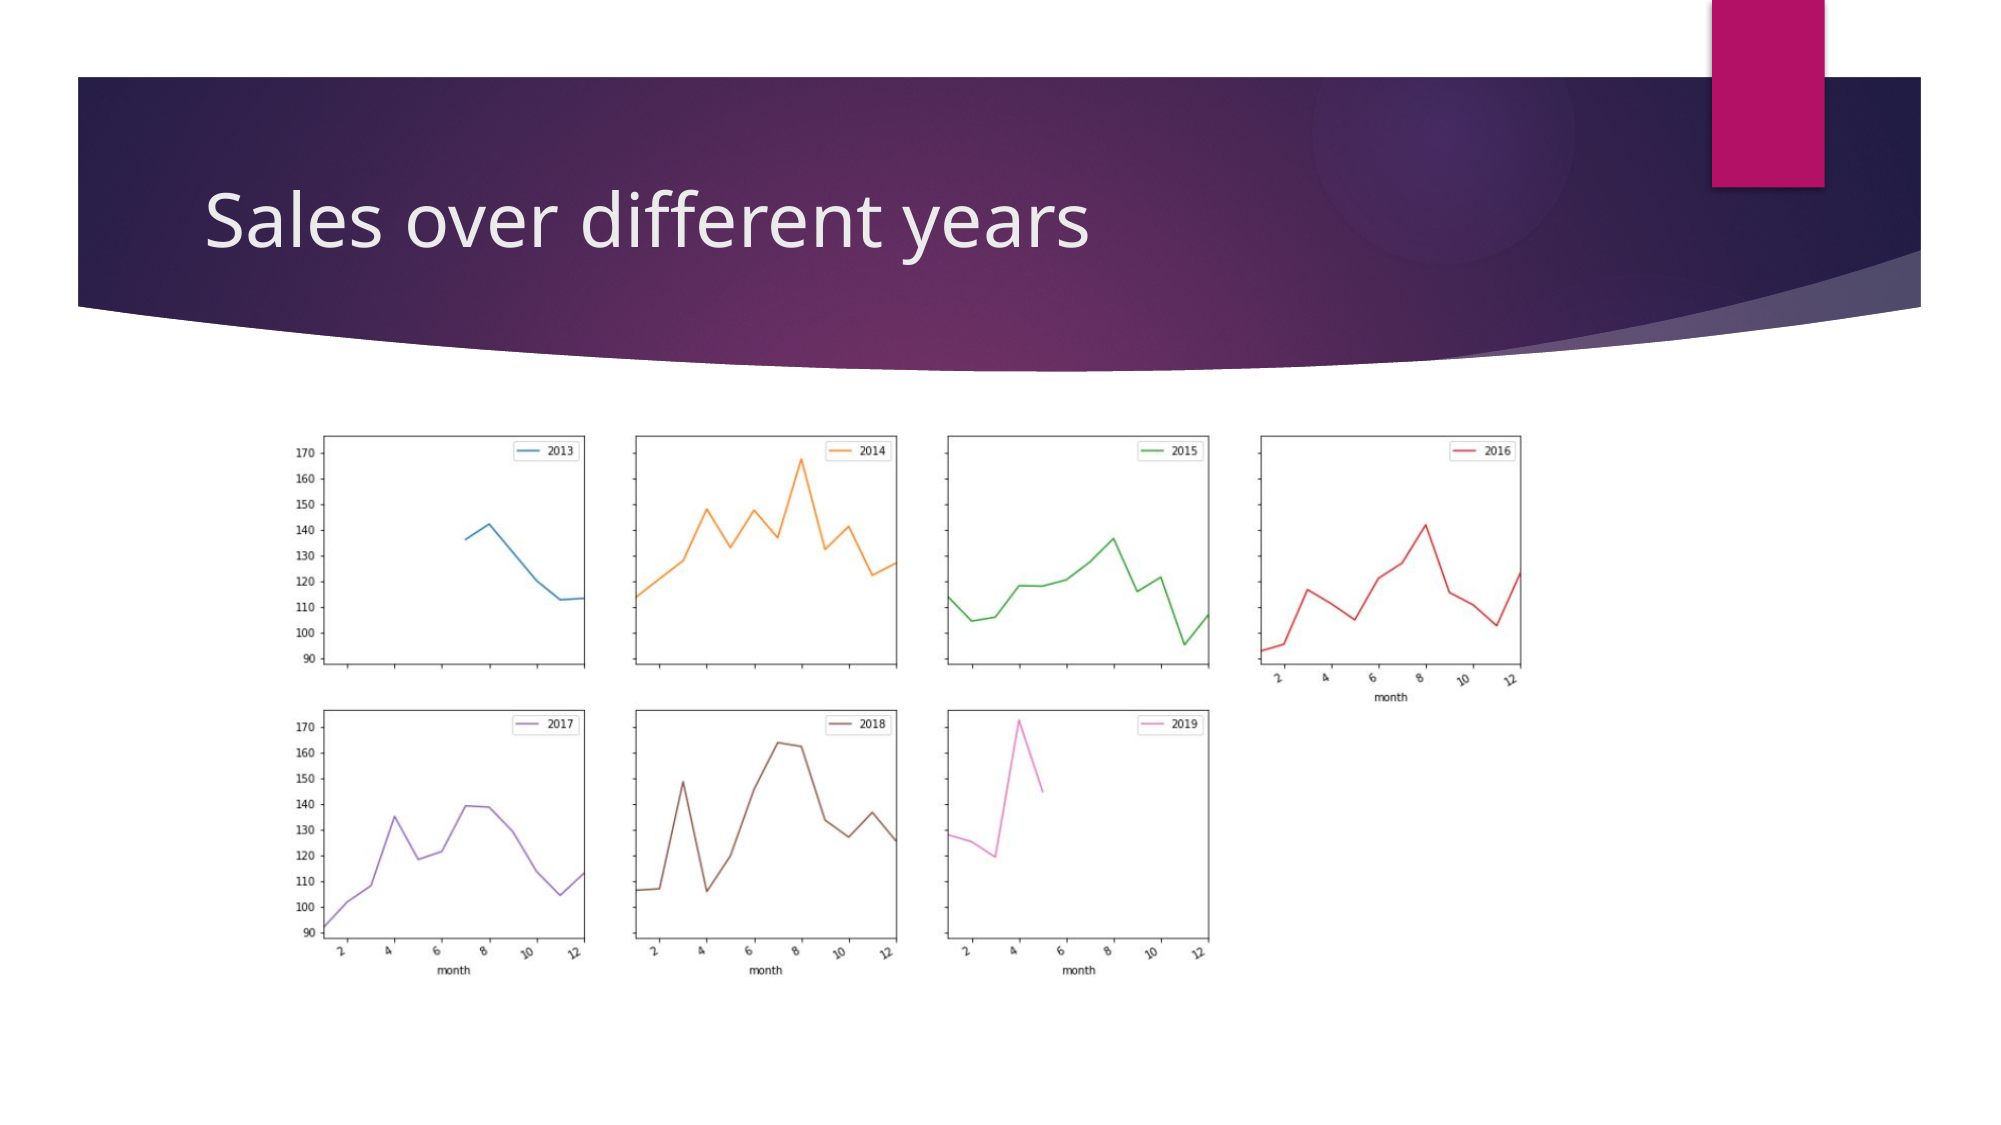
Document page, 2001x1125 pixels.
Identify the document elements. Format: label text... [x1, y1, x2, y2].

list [283, 426, 1544, 988]
title Sales over different years [189, 159, 1627, 276]
